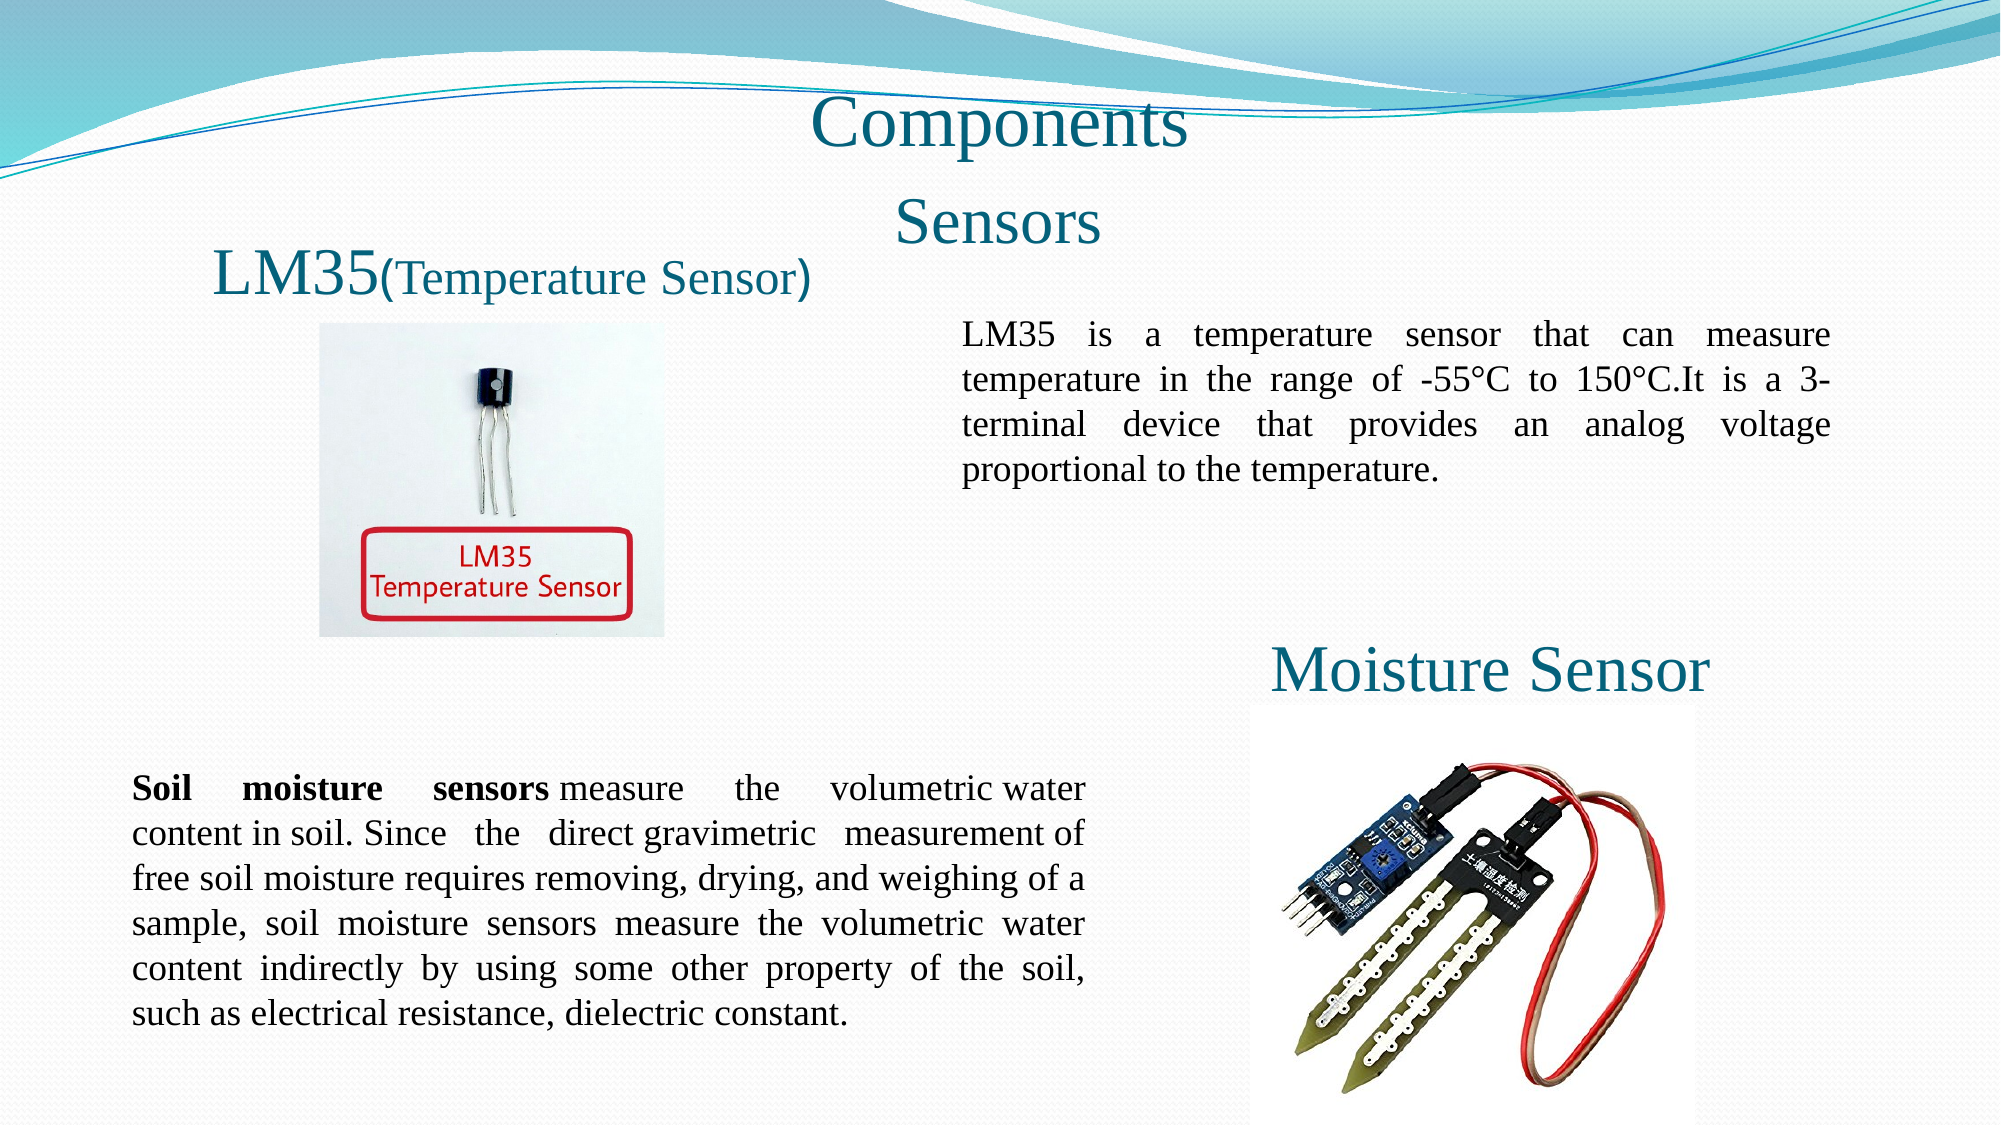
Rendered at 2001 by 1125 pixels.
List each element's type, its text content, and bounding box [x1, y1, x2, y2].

text_box LM35 is a temperature sensor that can measure temperature in the range of -55°C to 150°C.It is a 3-terminal device that provides an analog voltage proportional to the temperature. [947, 302, 1848, 497]
text_box Moisture Sensor [981, 591, 2000, 705]
text_box Soil moisture sensors measure the volumetric water content in soil. Since the direct gravimetric measurement of free soil moisture requires removing, drying, and weighing of a sample, soil moisture sensors measure the volumetric water content indirectly by using some other property of the soil, such as electrical resistance, dielectric constant. [117, 755, 1102, 1041]
text_box Sensors [0, 142, 1998, 257]
picture [318, 323, 665, 637]
text_box Components [0, 63, 2000, 178]
picture [1249, 705, 1696, 1125]
text_box LM35(Temperature Sensor) [2, 194, 1022, 309]
